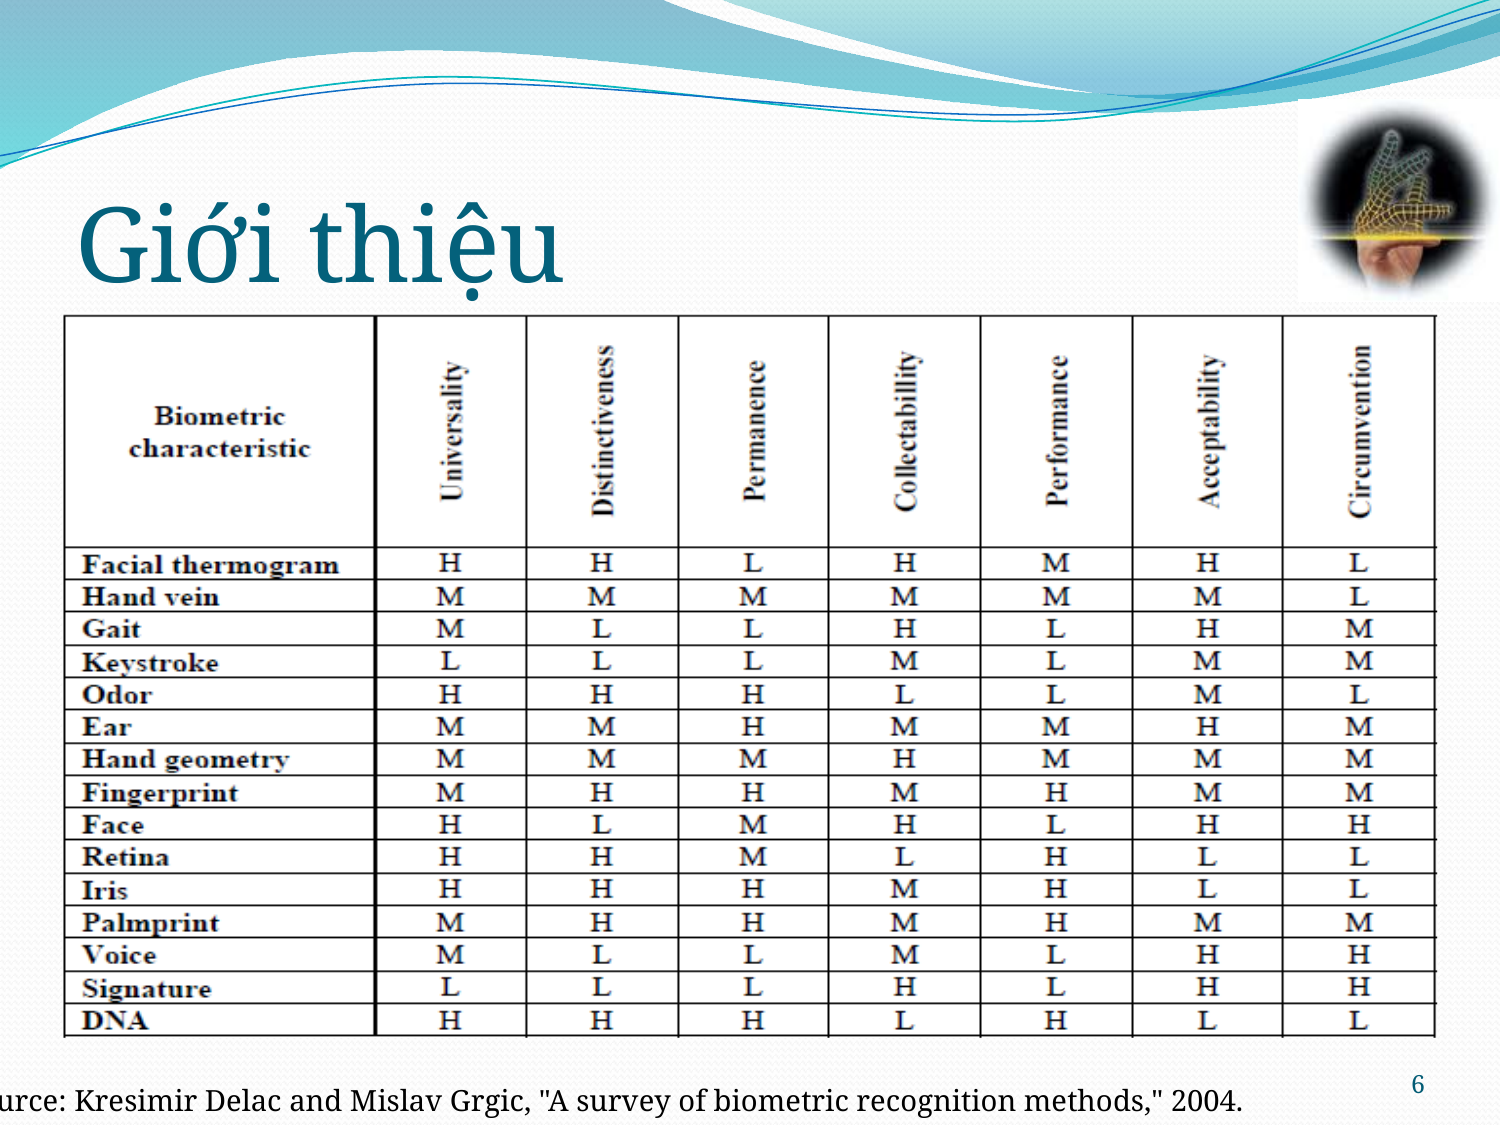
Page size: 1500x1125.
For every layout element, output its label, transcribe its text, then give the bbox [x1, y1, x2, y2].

picture [1298, 99, 1500, 302]
title Giới thiệu [75, 115, 1425, 303]
slide_number 6 [1299, 1052, 1425, 1103]
picture [62, 312, 1438, 1038]
text_box Source: Kresimir Delac and Mislav Grgic, "A survey of biometric recognition methods," 2004. [0, 1074, 1259, 1125]
